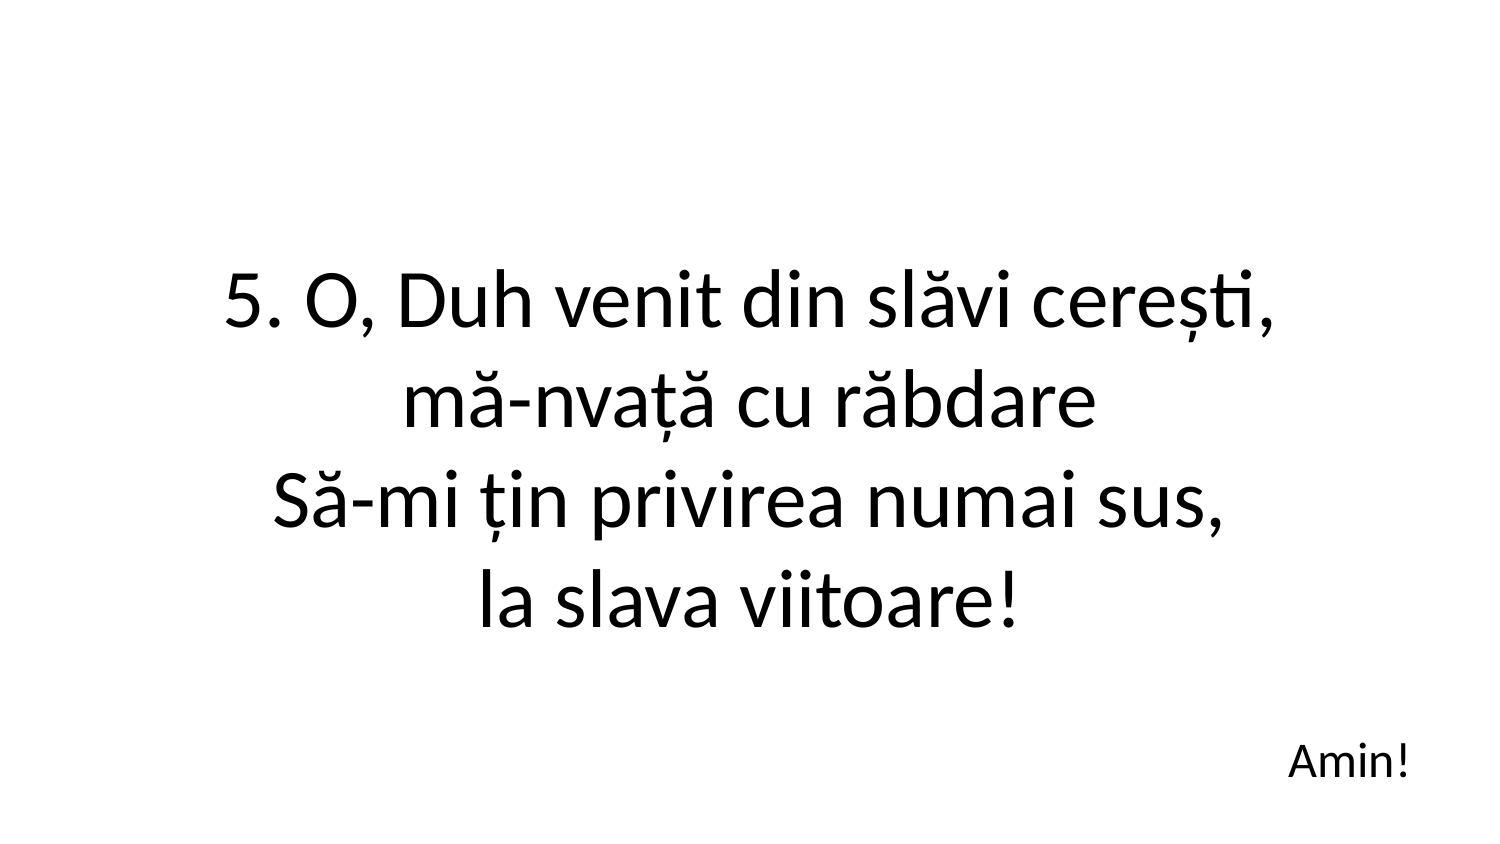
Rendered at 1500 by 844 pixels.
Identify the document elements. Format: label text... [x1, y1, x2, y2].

text_box Amin! [1273, 674, 1427, 795]
text_box 5. O, Duh venit din slăvi cerești, mă-nvață cu răbdare Să-mi țin privirea numai sus, la slava viitoare! [207, 192, 1293, 652]
